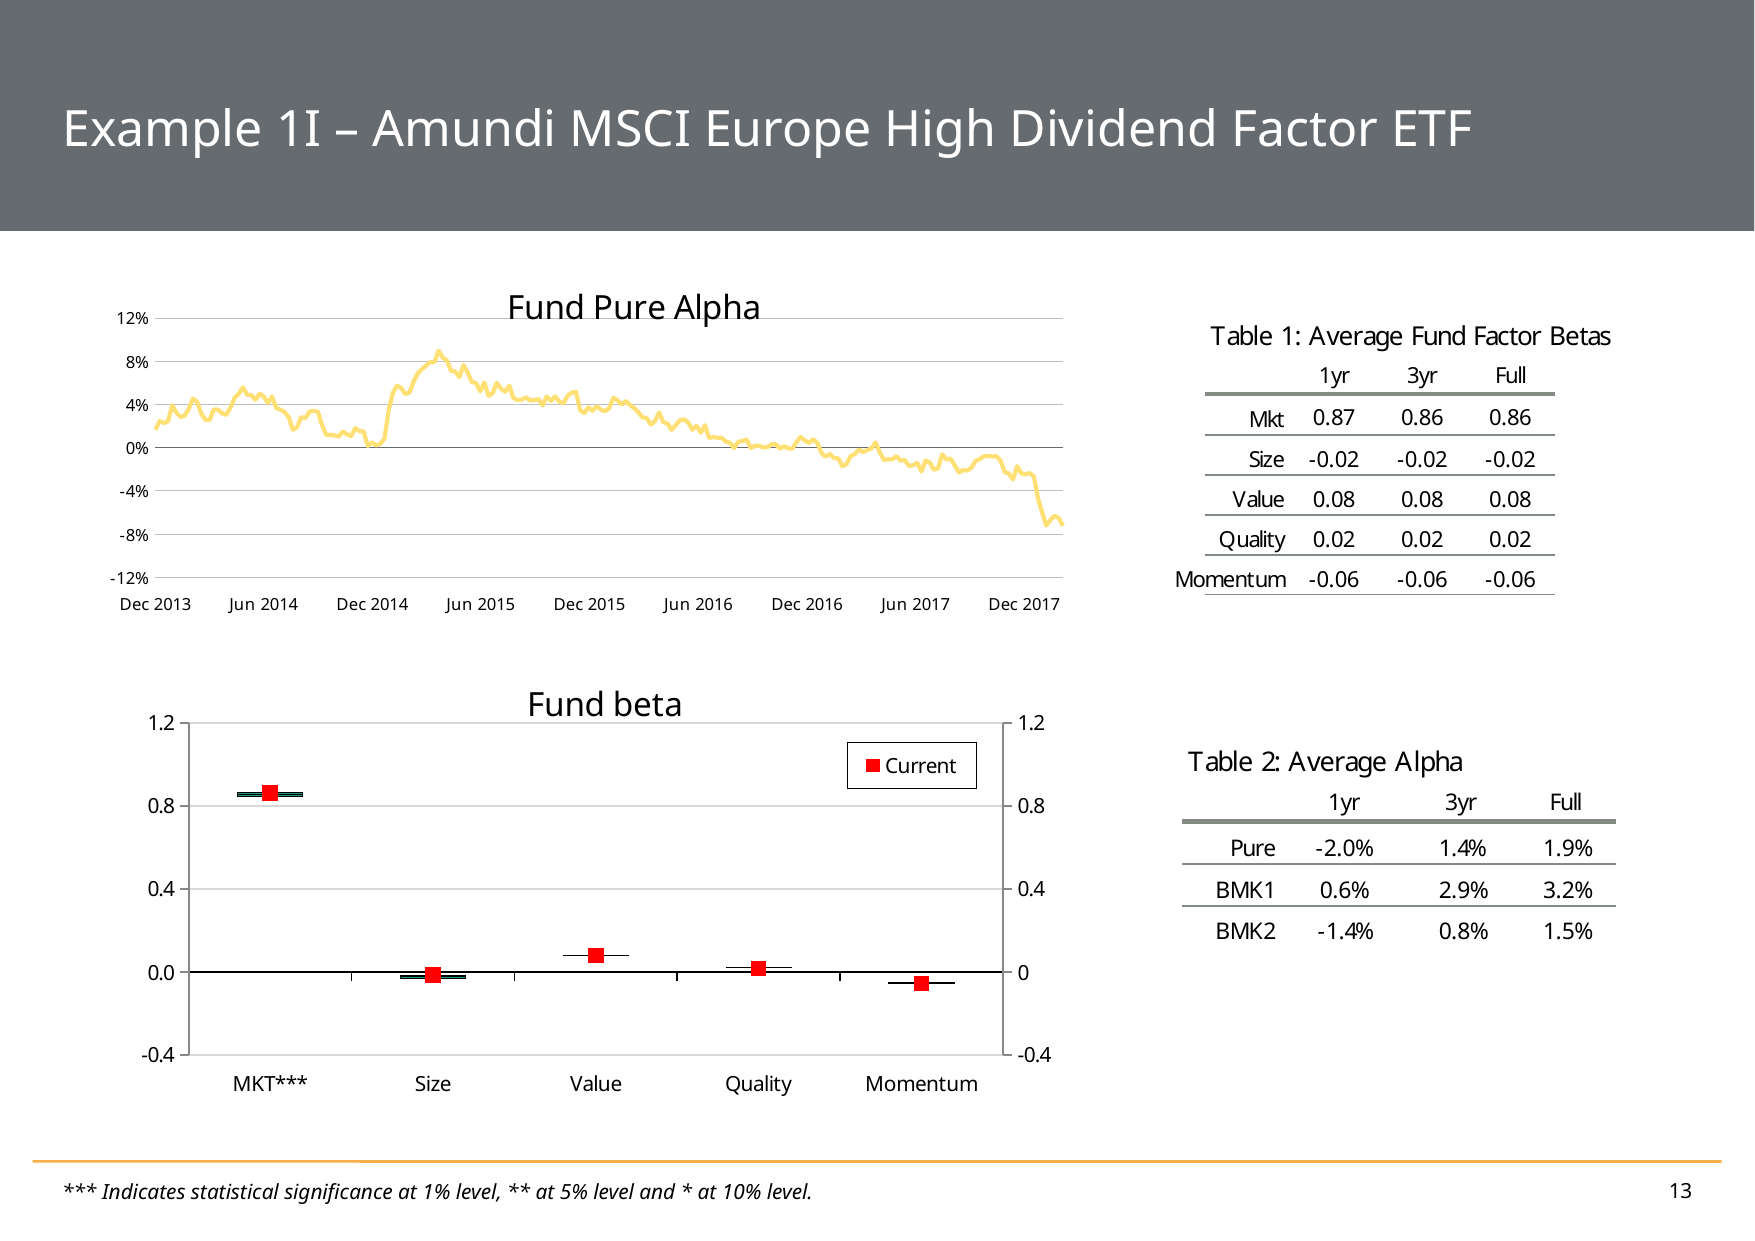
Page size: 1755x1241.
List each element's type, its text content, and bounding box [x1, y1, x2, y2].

picture [1136, 311, 1682, 597]
slide_number 13 [1639, 1177, 1693, 1204]
picture [1181, 735, 1646, 950]
footer *** Indicates statistical significance at 1% level, ** at 5% level and * at 10% level. [62, 1183, 867, 1204]
chart [87, 271, 1077, 1110]
title Example 1I – Amundi MSCI Europe High Dividend Factor ETF [62, 57, 1693, 157]
